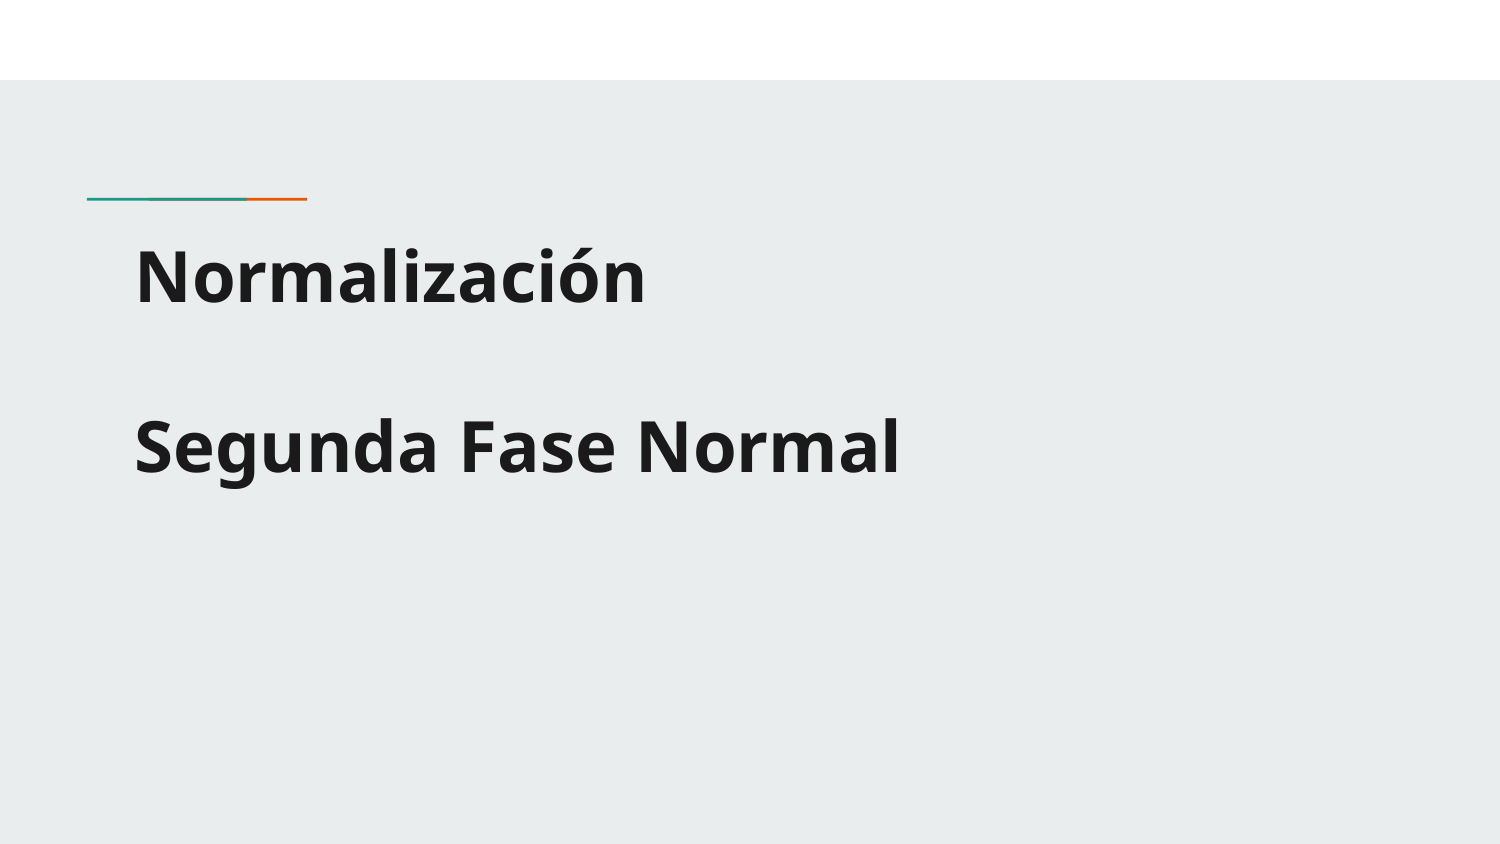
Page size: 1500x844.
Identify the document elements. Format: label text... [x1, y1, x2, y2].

title Normalización Segunda Fase Normal [119, 216, 1381, 490]
